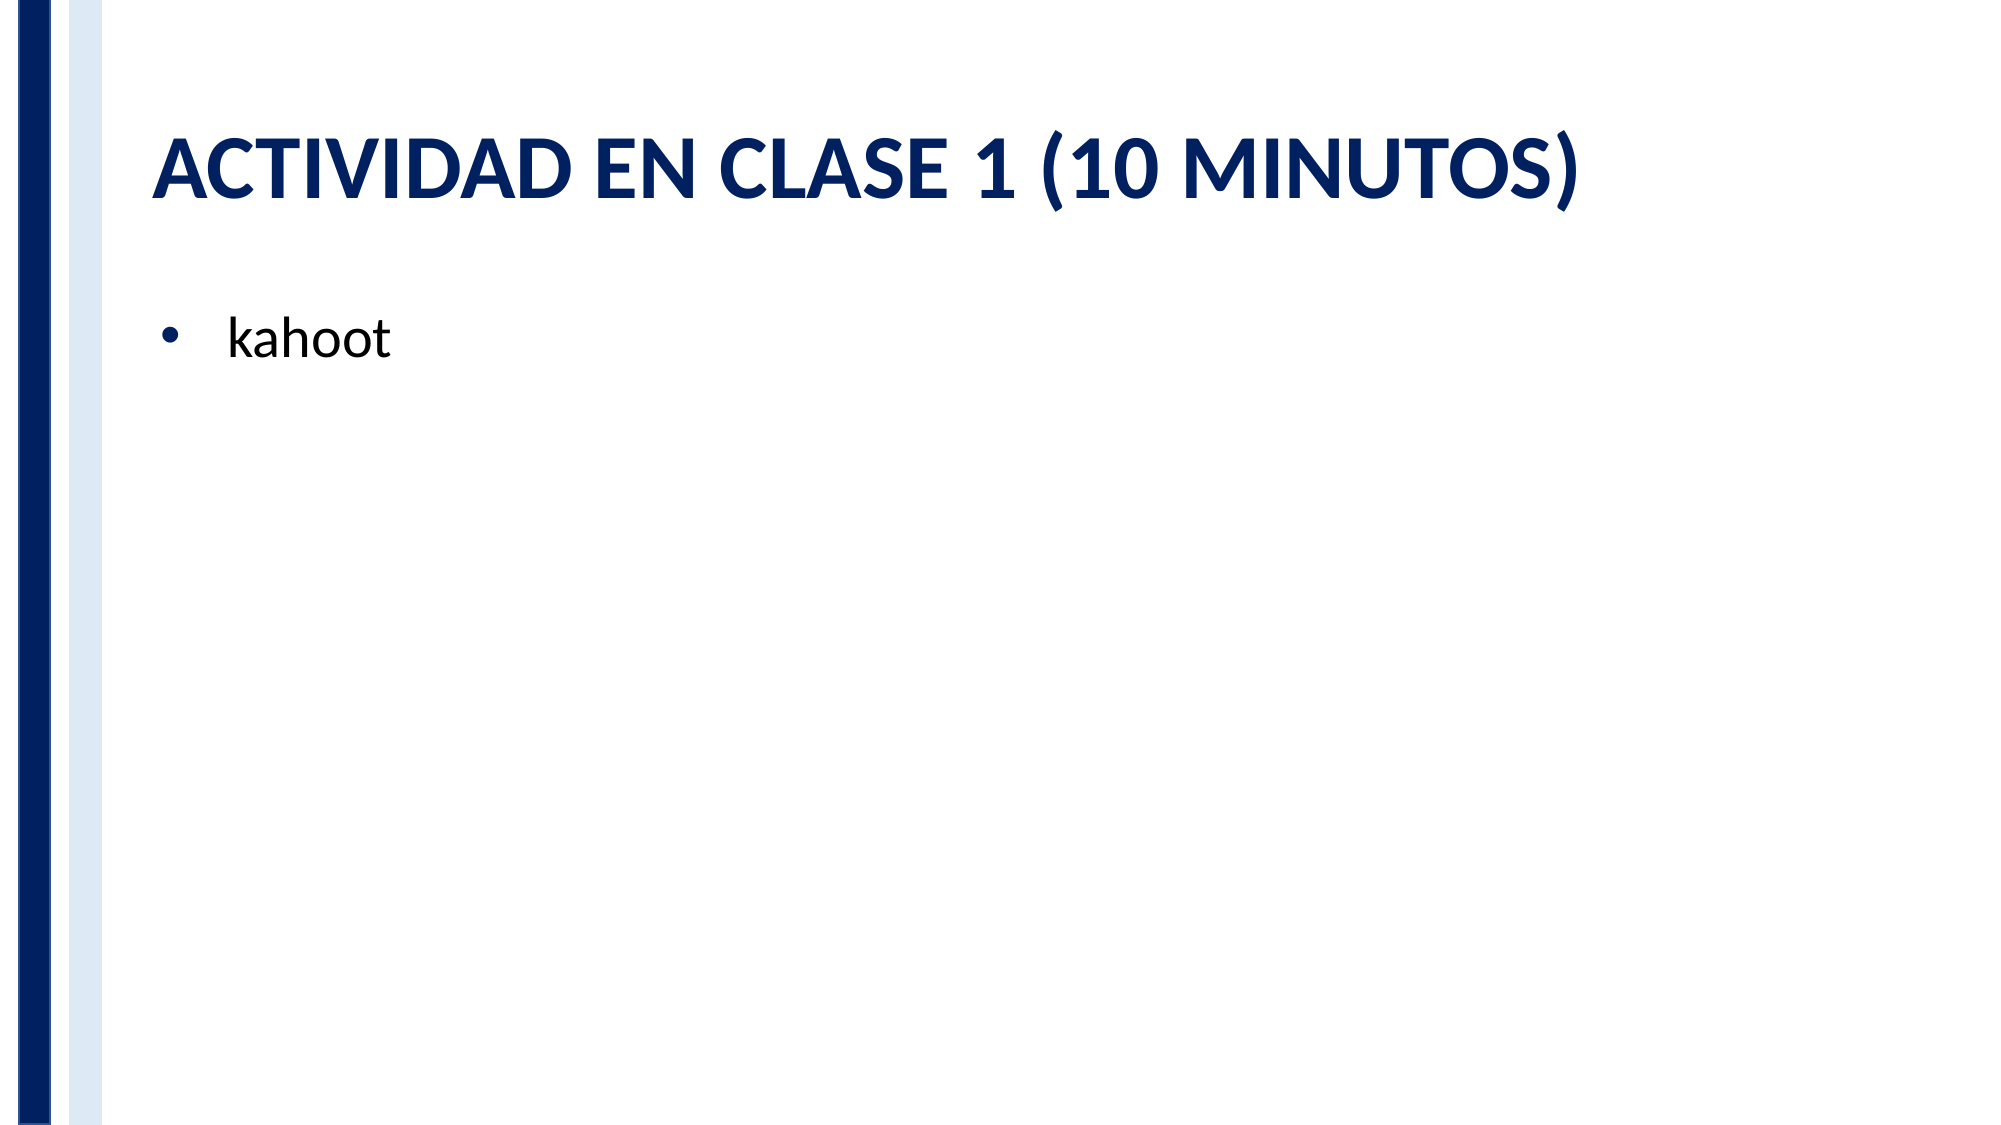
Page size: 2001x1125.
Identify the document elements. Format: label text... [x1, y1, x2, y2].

title ACTIVIDAD EN CLASE 1 (10 MINUTOS) [137, 59, 1863, 278]
list kahoot [137, 299, 1863, 1014]
